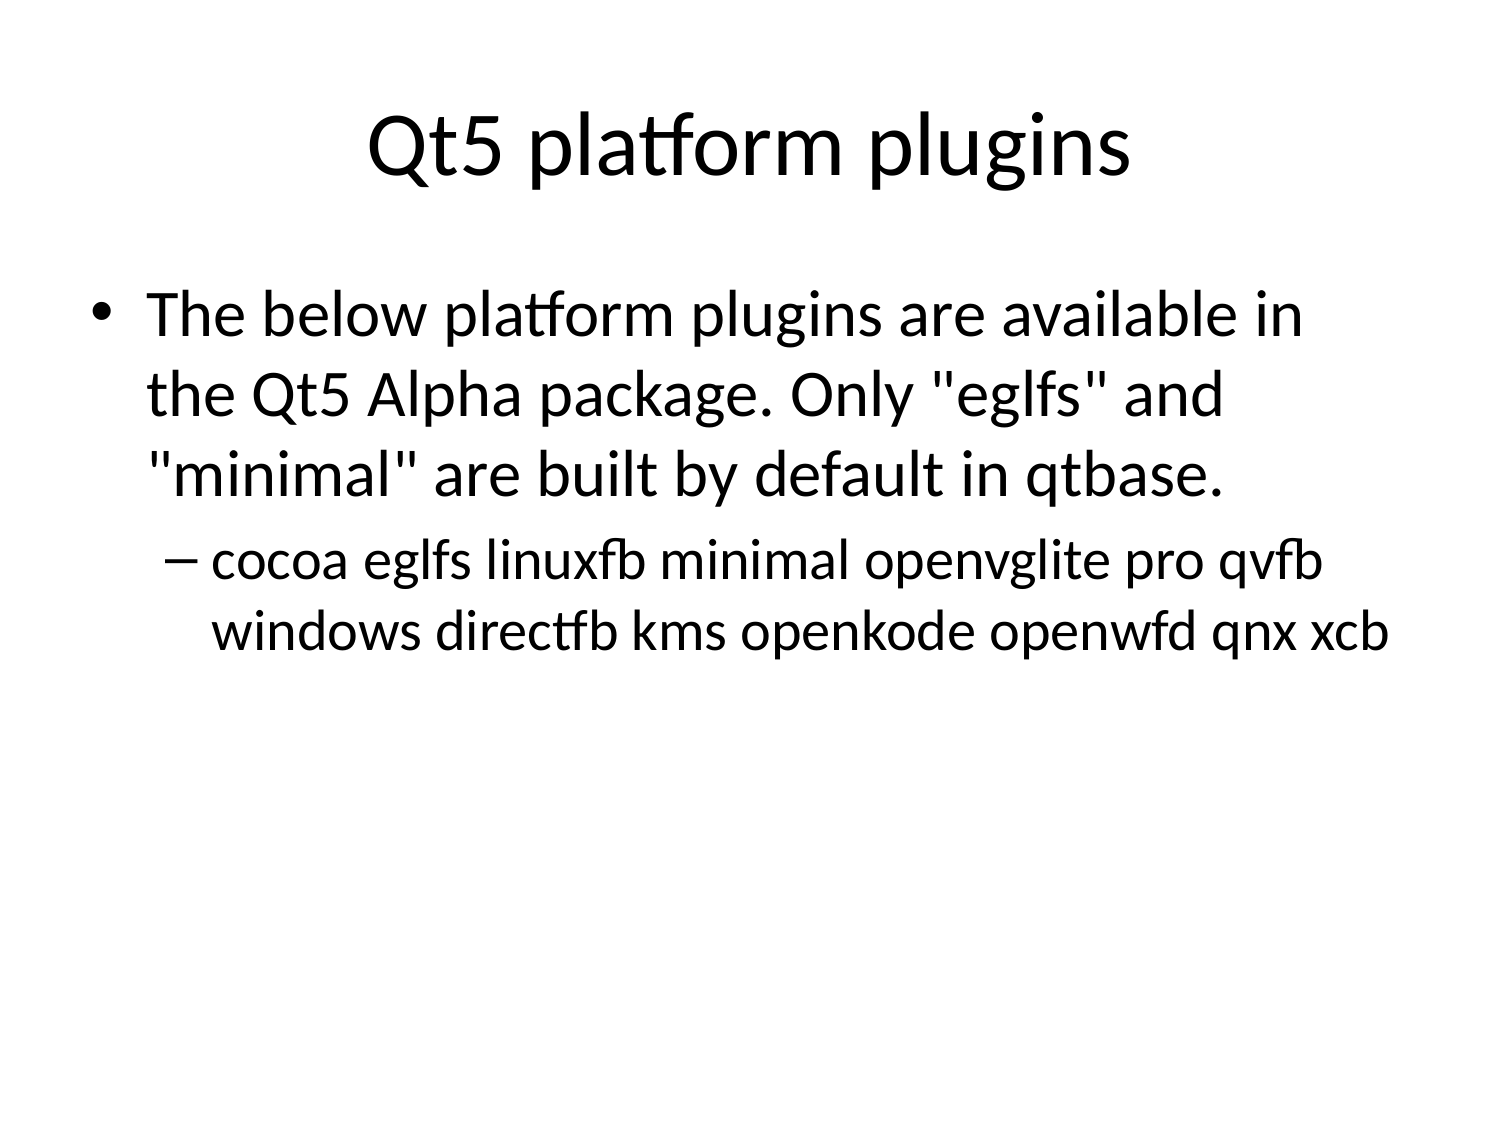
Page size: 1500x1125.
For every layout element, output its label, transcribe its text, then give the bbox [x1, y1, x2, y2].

list The below platform plugins are available in the Qt5 Alpha package. Only "eglfs" and "minimal" are built by default in qtbase. cocoa eglfs linuxfb minimal openvglite pro qvfb windows directfb kms openkode openwfd qnx xcb [75, 262, 1425, 1005]
title Qt5 platform plugins [75, 45, 1425, 233]
